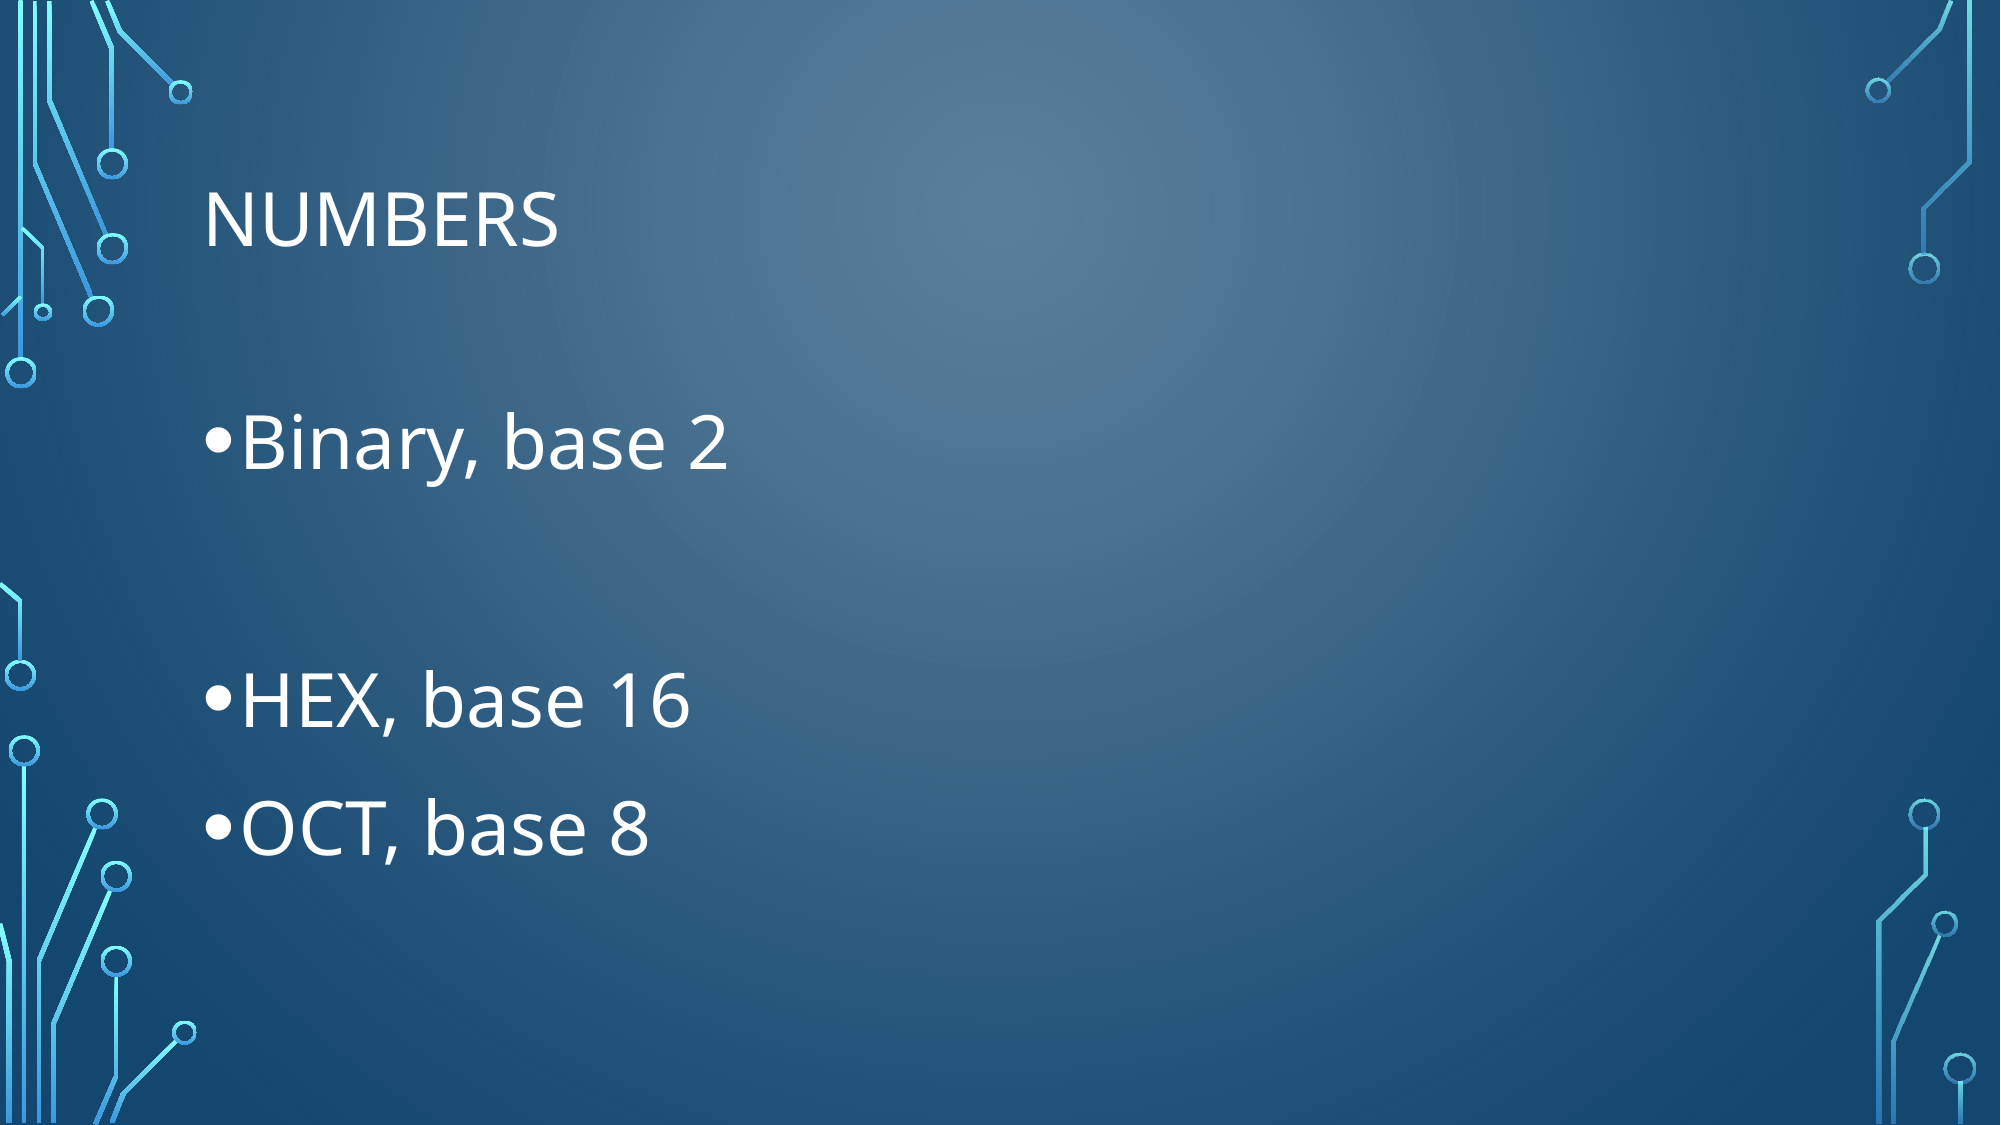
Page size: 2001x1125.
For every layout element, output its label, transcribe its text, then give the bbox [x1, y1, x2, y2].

title numbers [187, 101, 1813, 344]
list Binary, base 2 HEX, base 16 OCT, base 8 [187, 369, 1813, 950]
